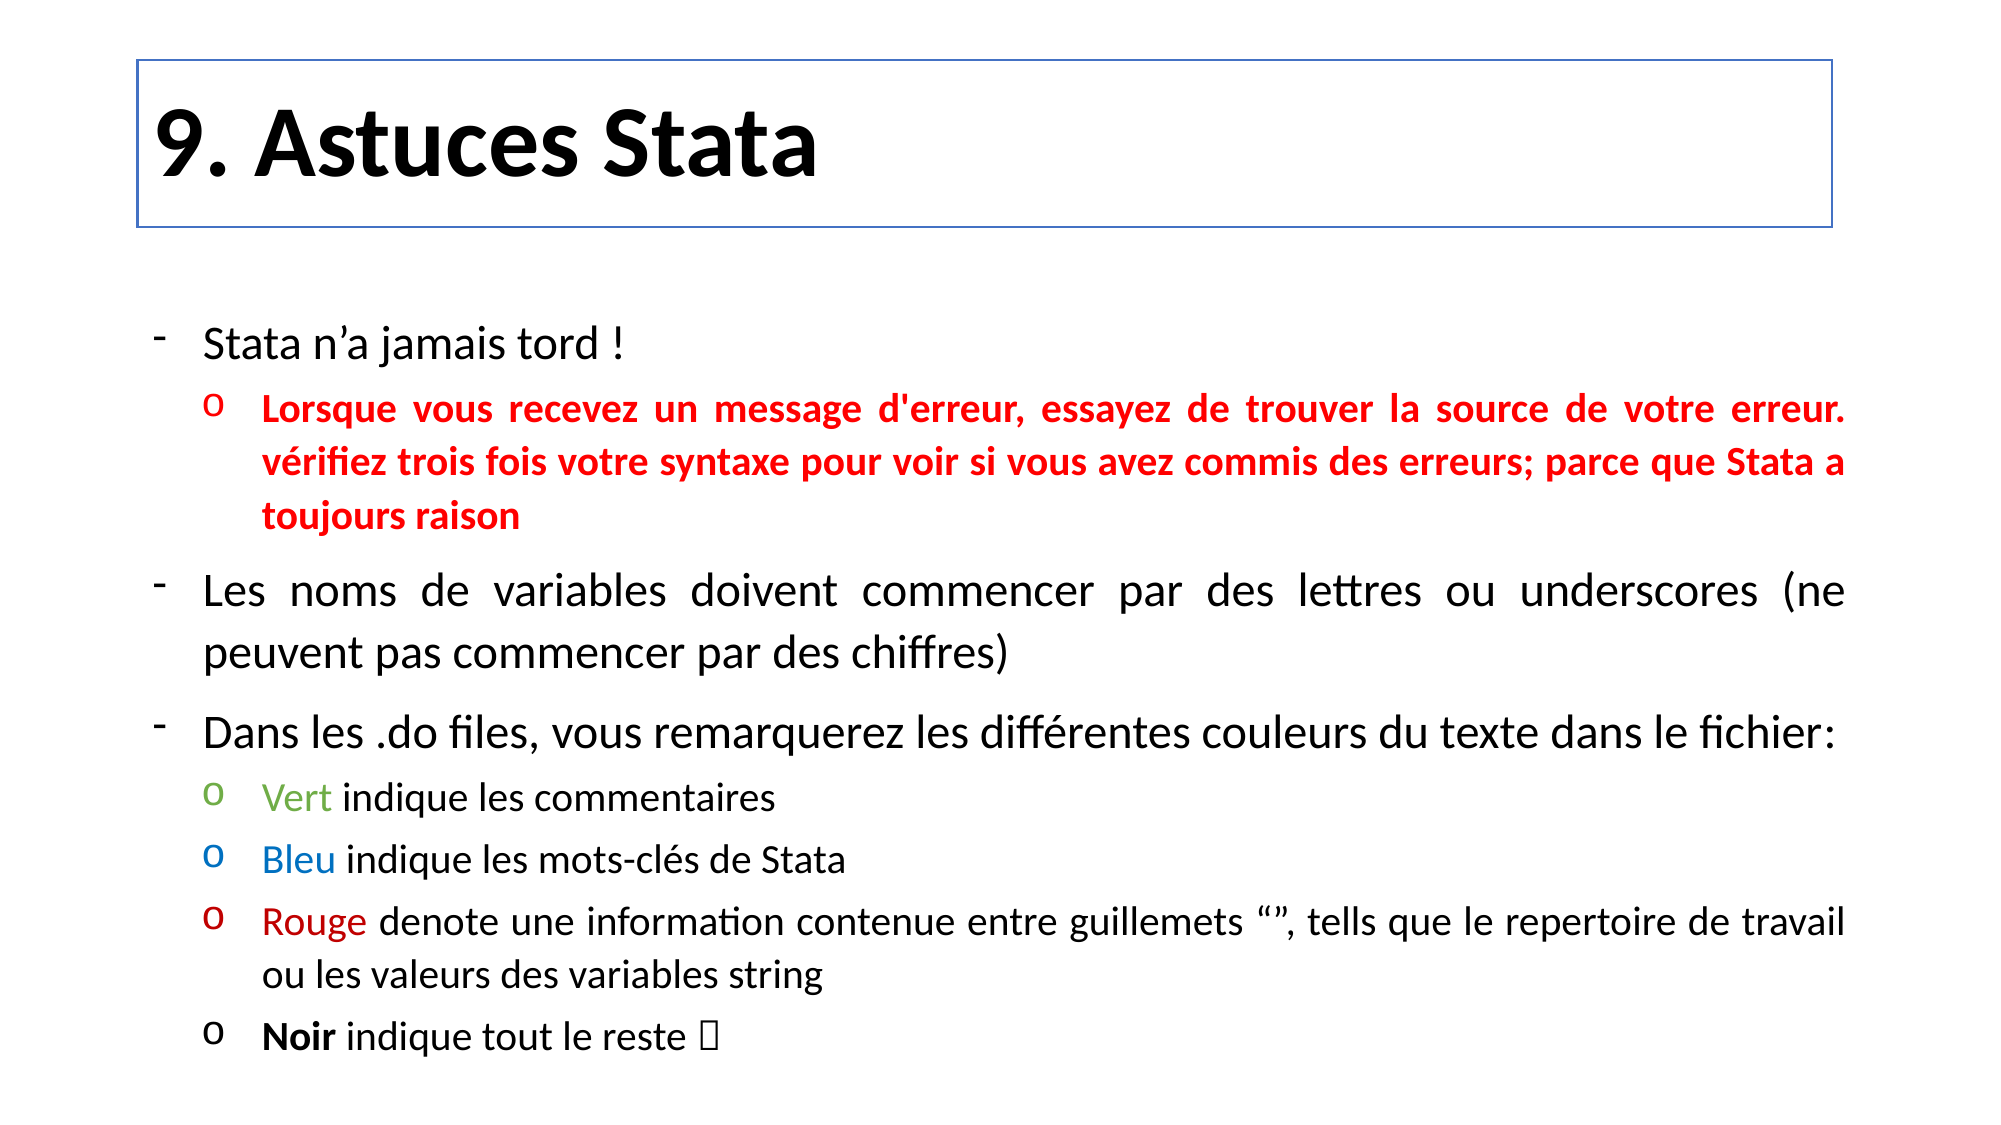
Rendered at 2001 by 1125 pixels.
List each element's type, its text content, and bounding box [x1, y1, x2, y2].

list Stata n’a jamais tord ! Lorsque vous recevez un message d'erreur, essayez de trouver la source de votre erreur. vérifiez trois fois votre syntaxe pour voir si vous avez commis des erreurs; parce que Stata a toujours raison Les noms de variables doivent commencer par des lettres ou underscores (ne peuvent pas commencer par des chiffres) Dans les .do files, vous remarquerez les différentes couleurs du texte dans le fichier: Vert indique les commentaires Bleu indique les mots-clés de Stata Rouge denote une information contenue entre guillemets “”, tells que le repertoire de travail ou les valeurs des variables string Noir indique tout le reste  [137, 299, 1863, 1090]
title 9. Astuces Stata [136, 59, 1833, 228]
